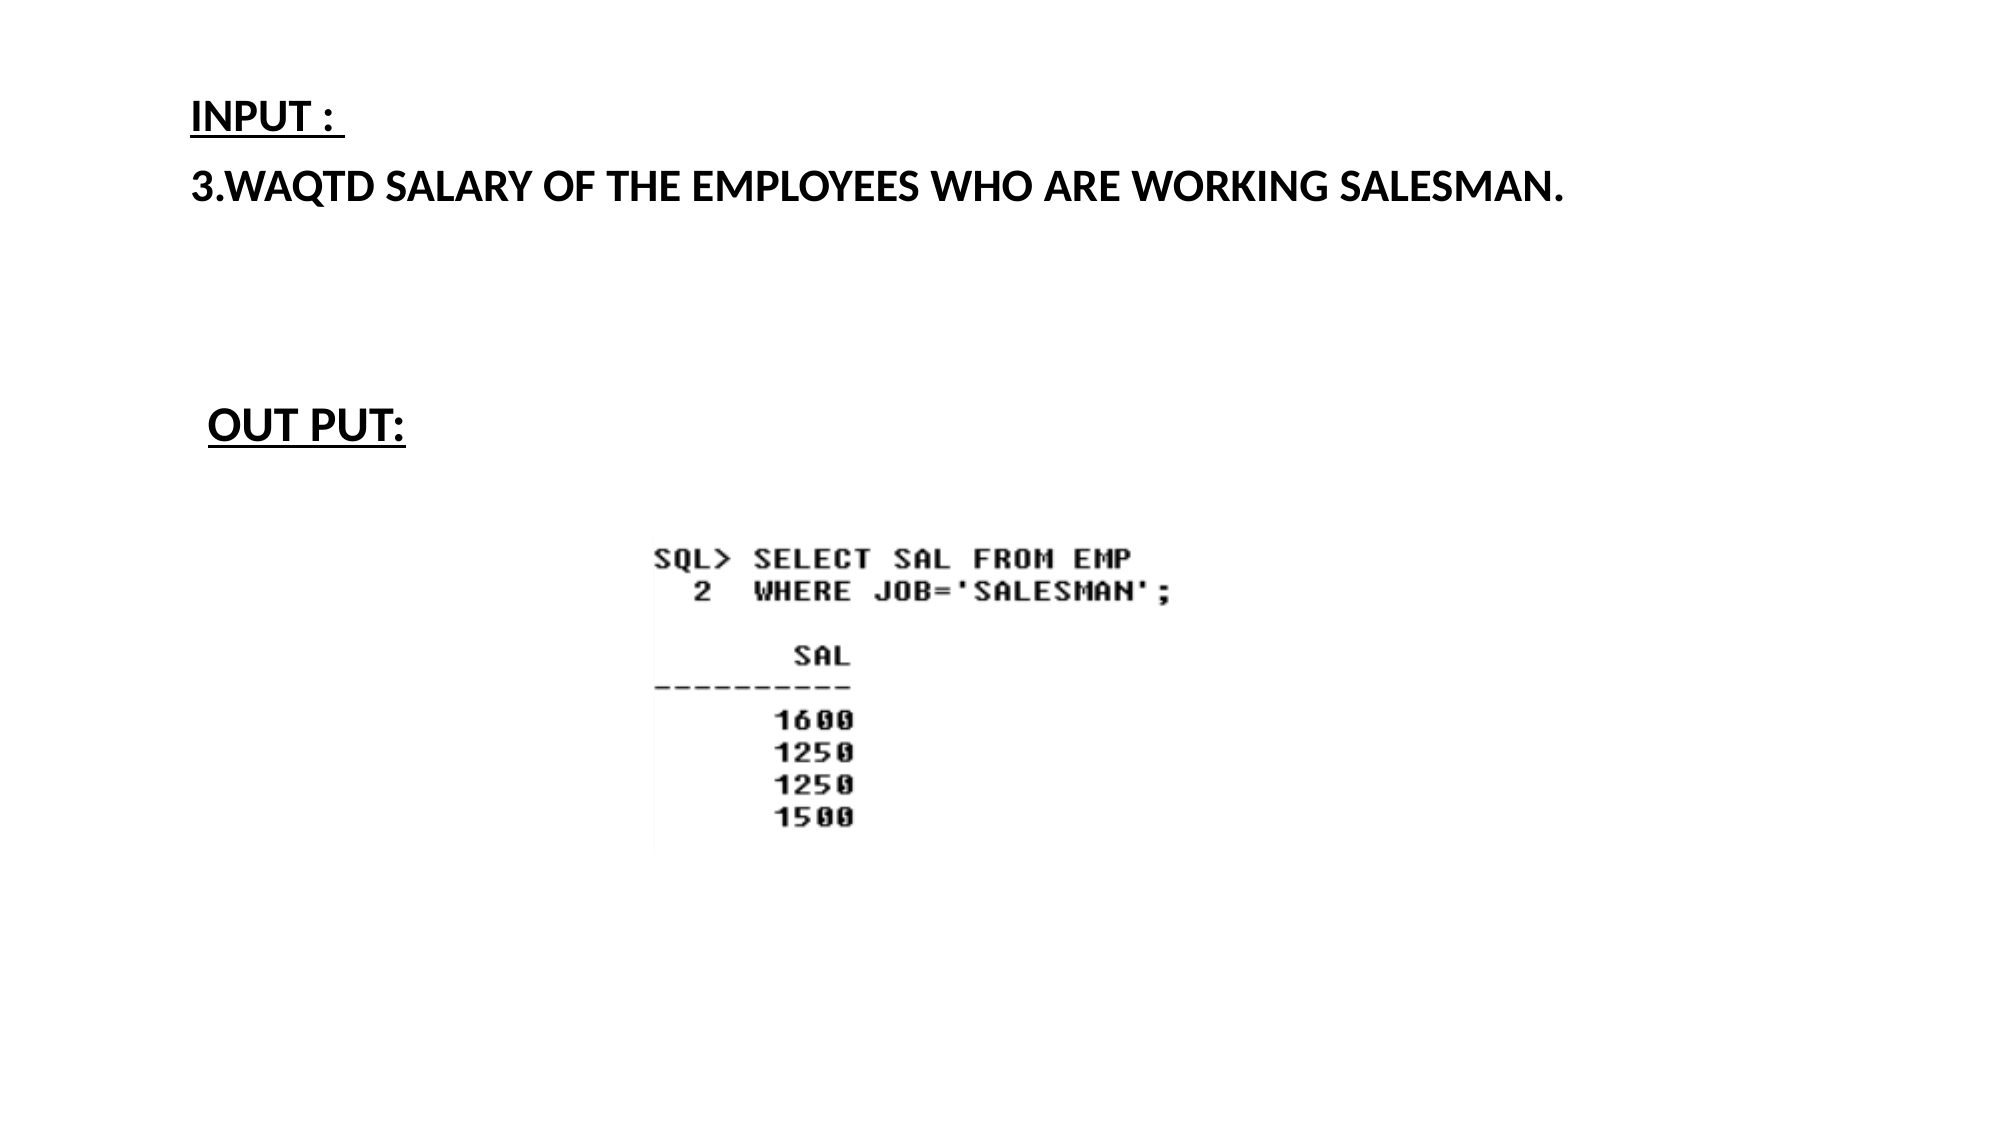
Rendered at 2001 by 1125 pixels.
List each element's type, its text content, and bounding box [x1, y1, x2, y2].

list OUT PUT: [192, 324, 566, 460]
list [652, 539, 1225, 852]
text_box INPUT : 3.WAQTD SALARY OF THE EMPLOYEES WHO ARE WORKING SALESMAN. [175, 83, 1777, 219]
